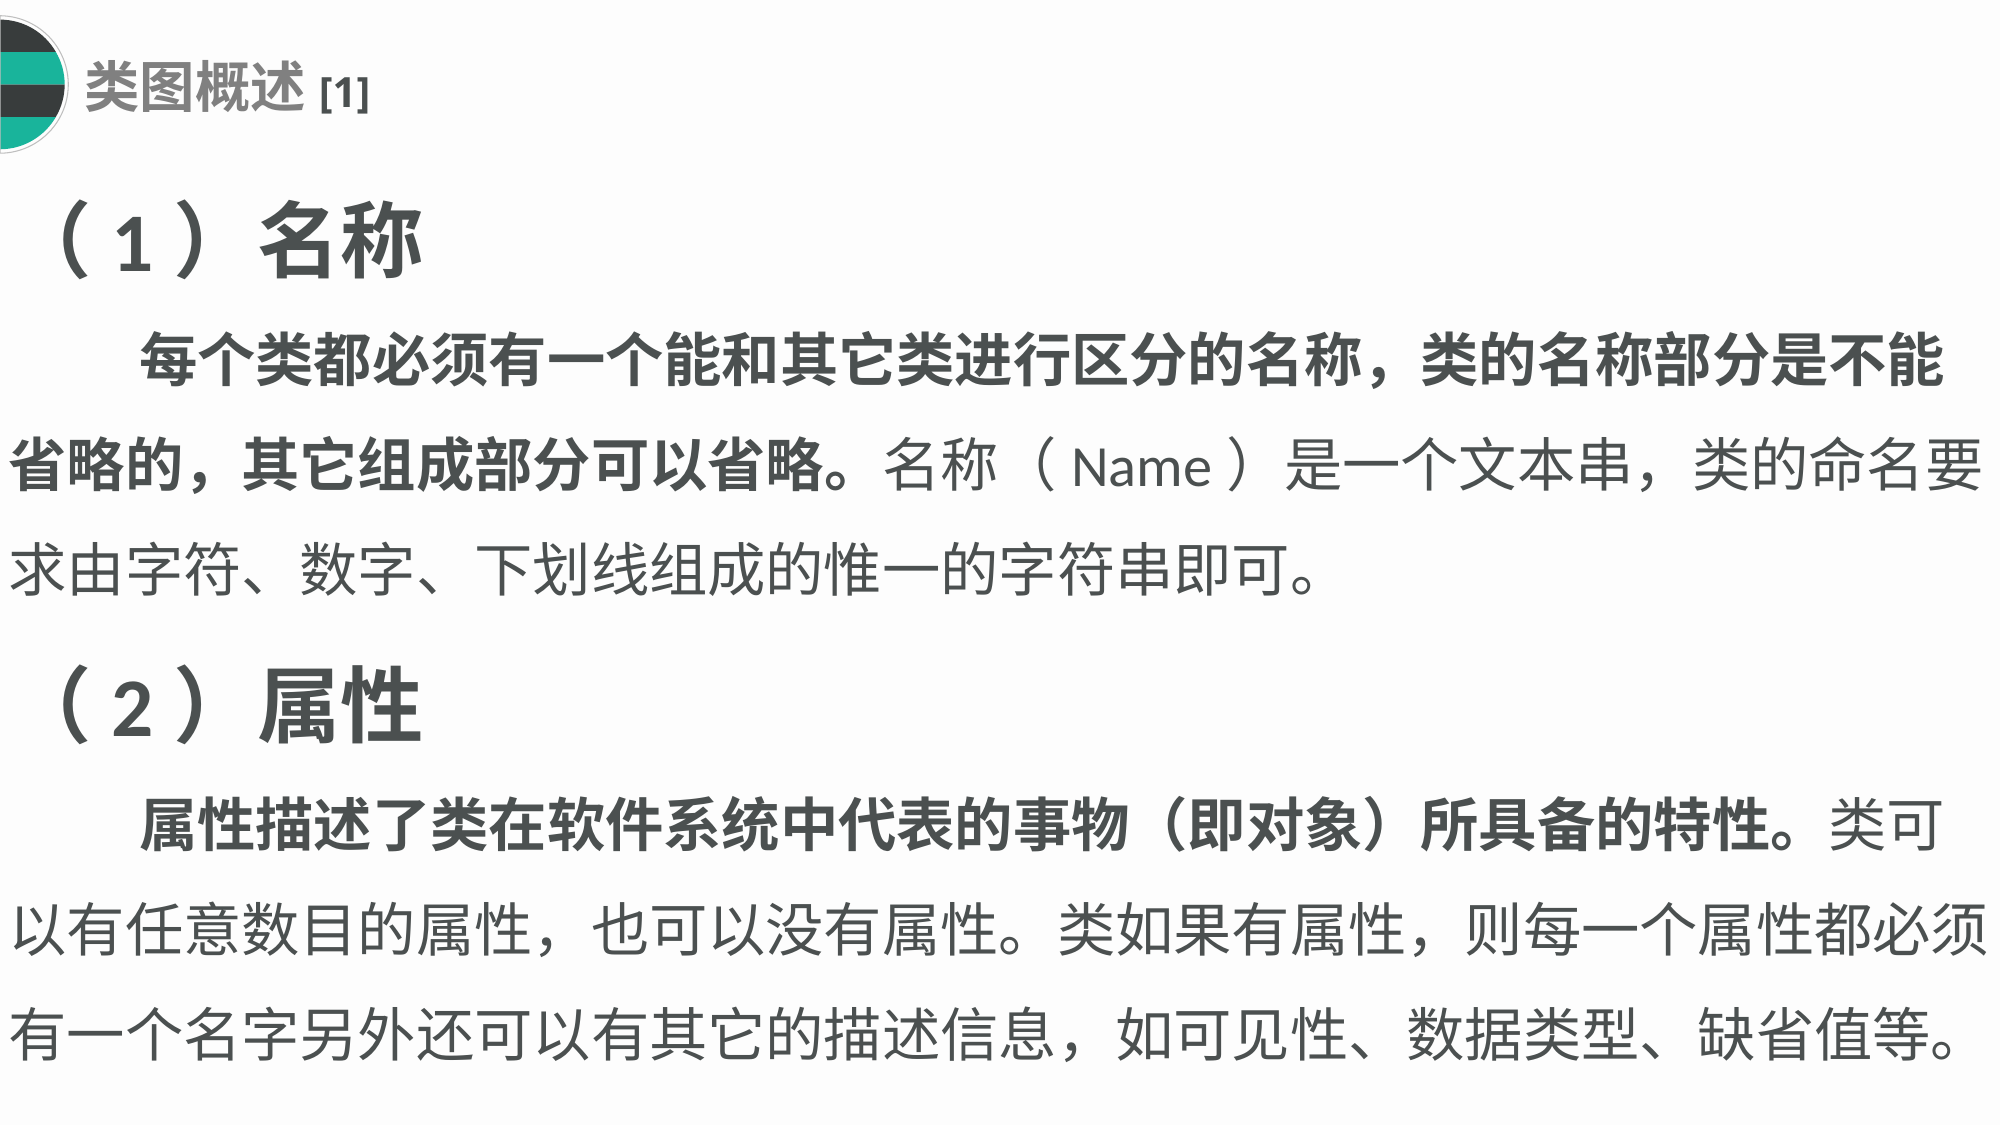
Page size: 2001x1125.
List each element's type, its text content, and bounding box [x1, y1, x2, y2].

text_box （1）名称 每个类都必须有一个能和其它类进行区分的名称，类的名称部分是不能省略的，其它组成部分可以省略。名称（Name）是一个文本串，类的命名要求由字符、数字、下划线组成的惟一的字符串即可。 （2）属性 属性描述了类在软件系统中代表的事物（即对象）所具备的特性。类可以有任意数目的属性，也可以没有属性。类如果有属性，则每一个属性都必须有一个名字另外还可以有其它的描述信息，如可见性、数据类型、缺省值等。 [0, 131, 2000, 1076]
text_box 类图概述[1] [84, 52, 445, 119]
